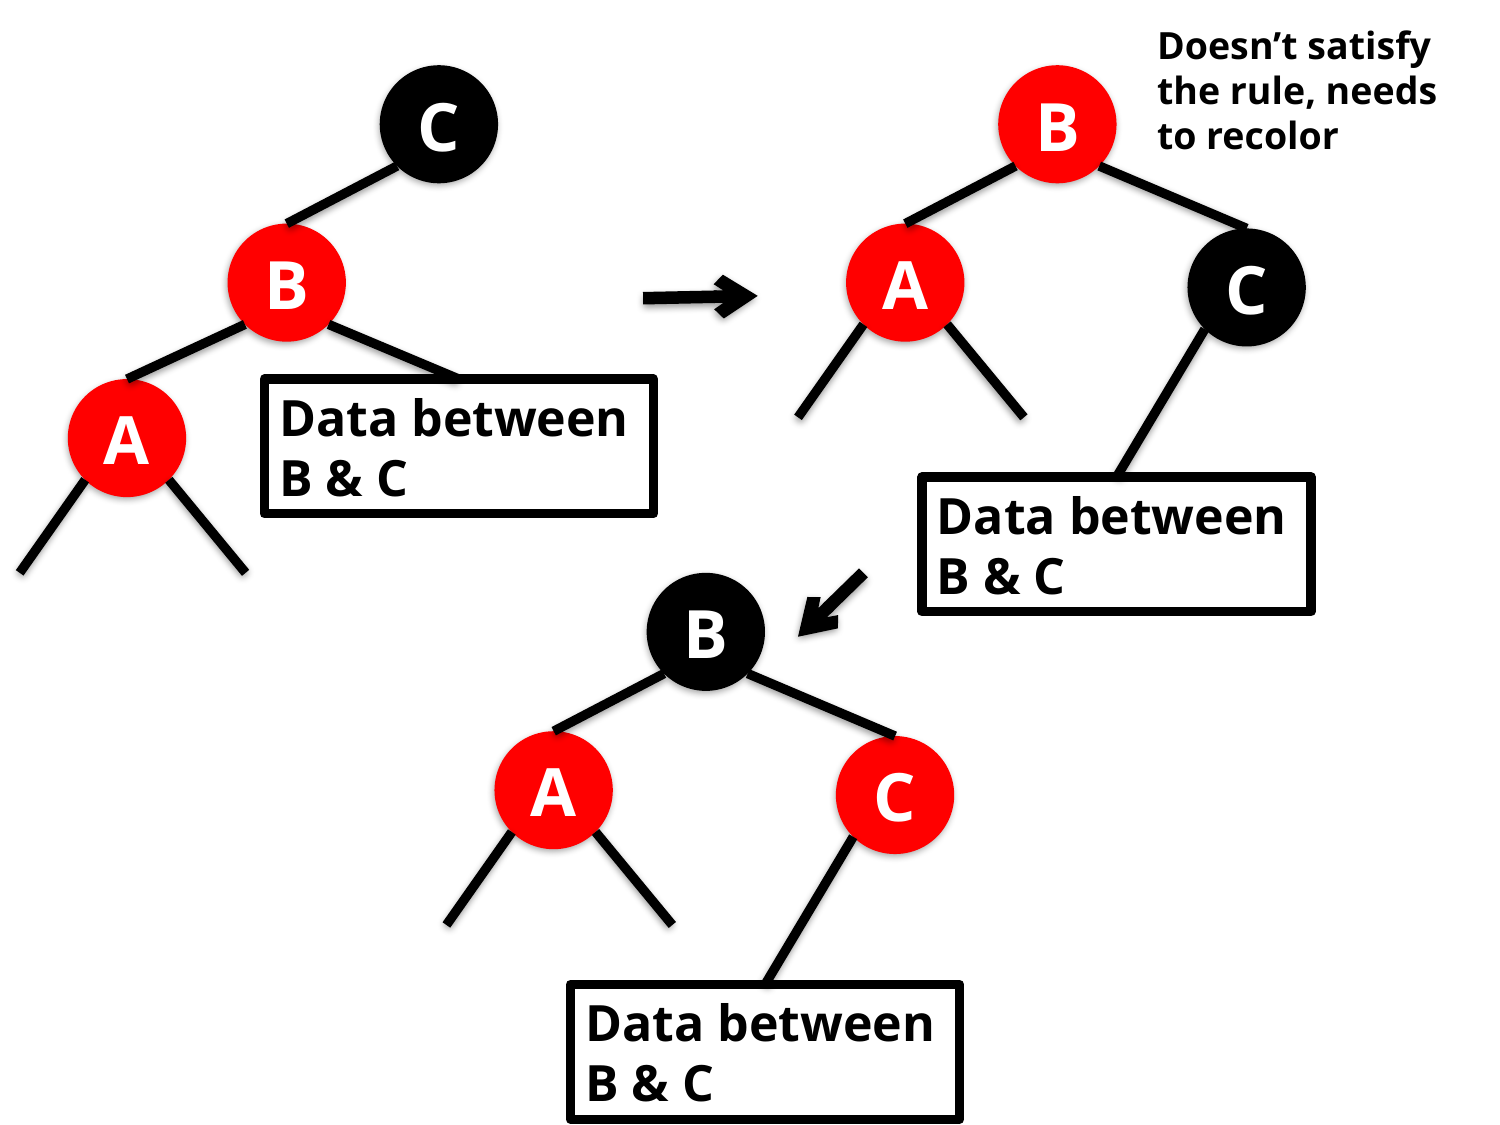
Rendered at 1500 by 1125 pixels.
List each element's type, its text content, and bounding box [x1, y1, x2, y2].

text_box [797, 64, 1312, 609]
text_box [19, 64, 654, 574]
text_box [446, 572, 960, 1116]
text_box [642, 295, 758, 299]
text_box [797, 572, 864, 637]
text_box Doesn’t satisfy the rule, needs to recolor [1142, 14, 1470, 165]
